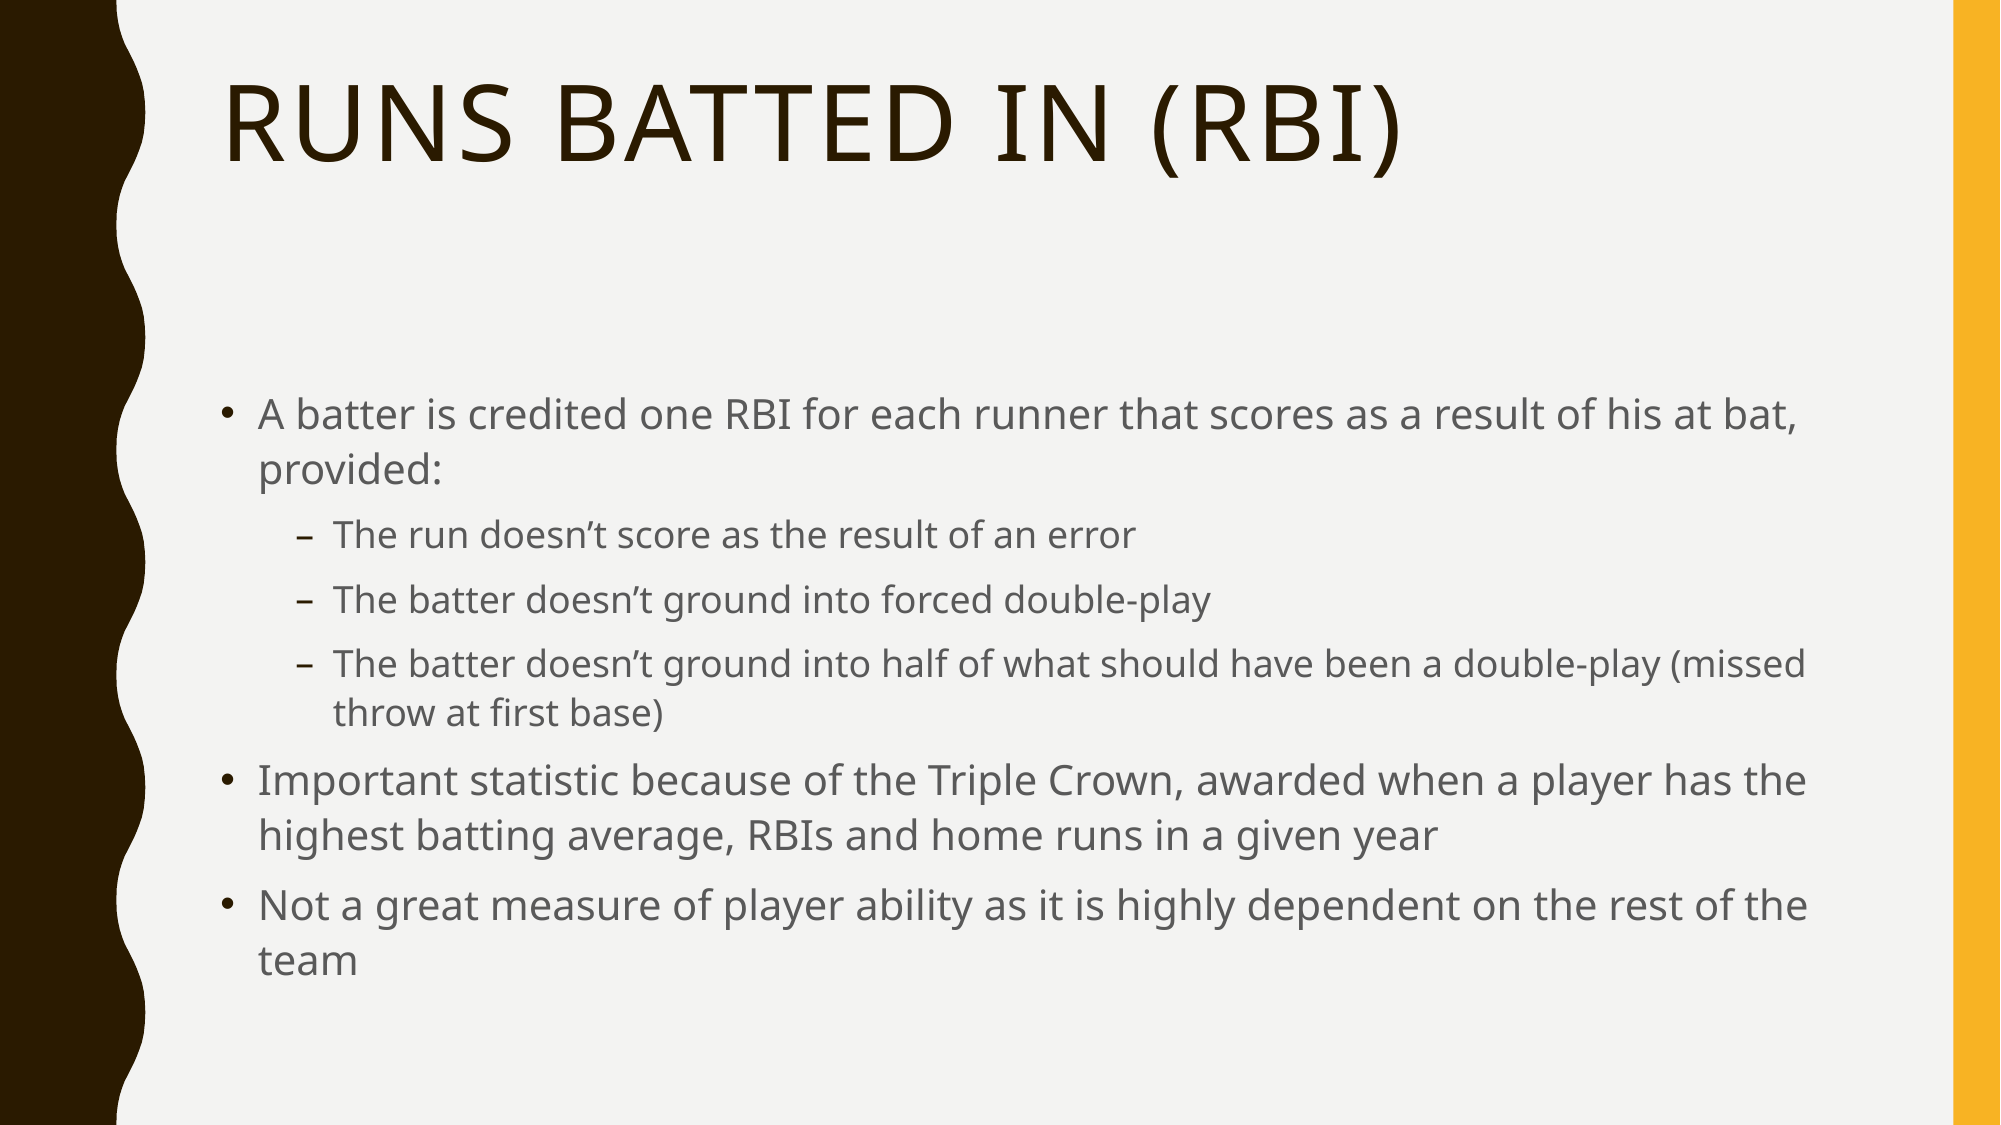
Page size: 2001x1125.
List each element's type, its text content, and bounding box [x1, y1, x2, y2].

title Runs batted iN (RBI) [205, 62, 1875, 308]
list A batter is credited one RBI for each runner that scores as a result of his at bat, provided: The run doesn’t score as the result of an error The batter doesn’t ground into forced double-play The batter doesn’t ground into half of what should have been a double-play (missed throw at first base) Important statistic because of the Triple Crown, awarded when a player has the highest batting average, RBIs and home runs in a given year Not a great measure of player ability as it is highly dependent on the rest of the team [205, 375, 1875, 965]
